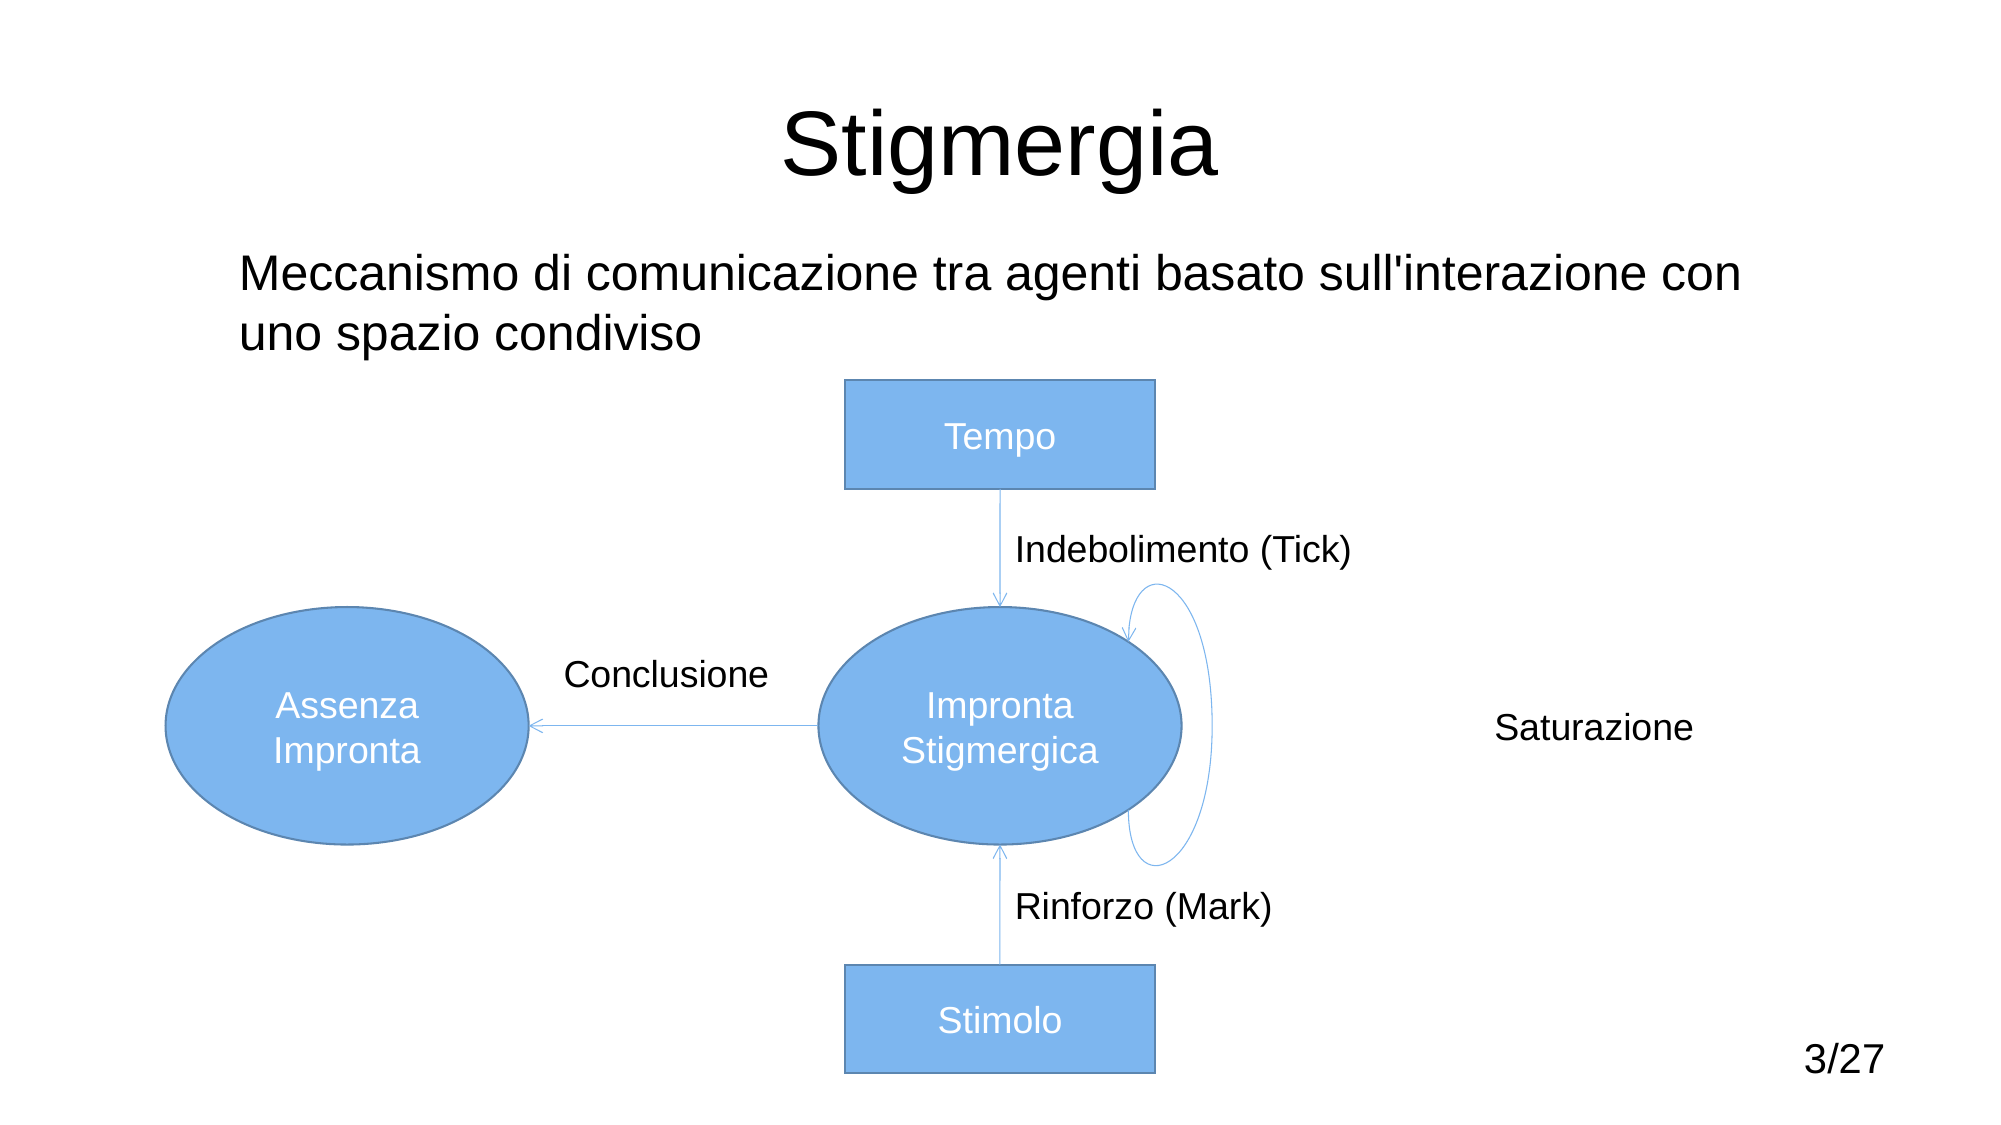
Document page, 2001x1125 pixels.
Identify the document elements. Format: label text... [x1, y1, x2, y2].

text_box Impronta Stigmergica [845, 608, 1128, 844]
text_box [165, 606, 845, 845]
slide_number /27 [1433, 1024, 1901, 1103]
list Meccanismo di comunicazione tra agenti basato sull'interazione con uno spazio condiviso [224, 232, 1776, 381]
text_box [844, 379, 1467, 608]
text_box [844, 844, 1297, 1074]
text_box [1128, 642, 1776, 811]
title Stigmergia [99, 44, 1901, 233]
